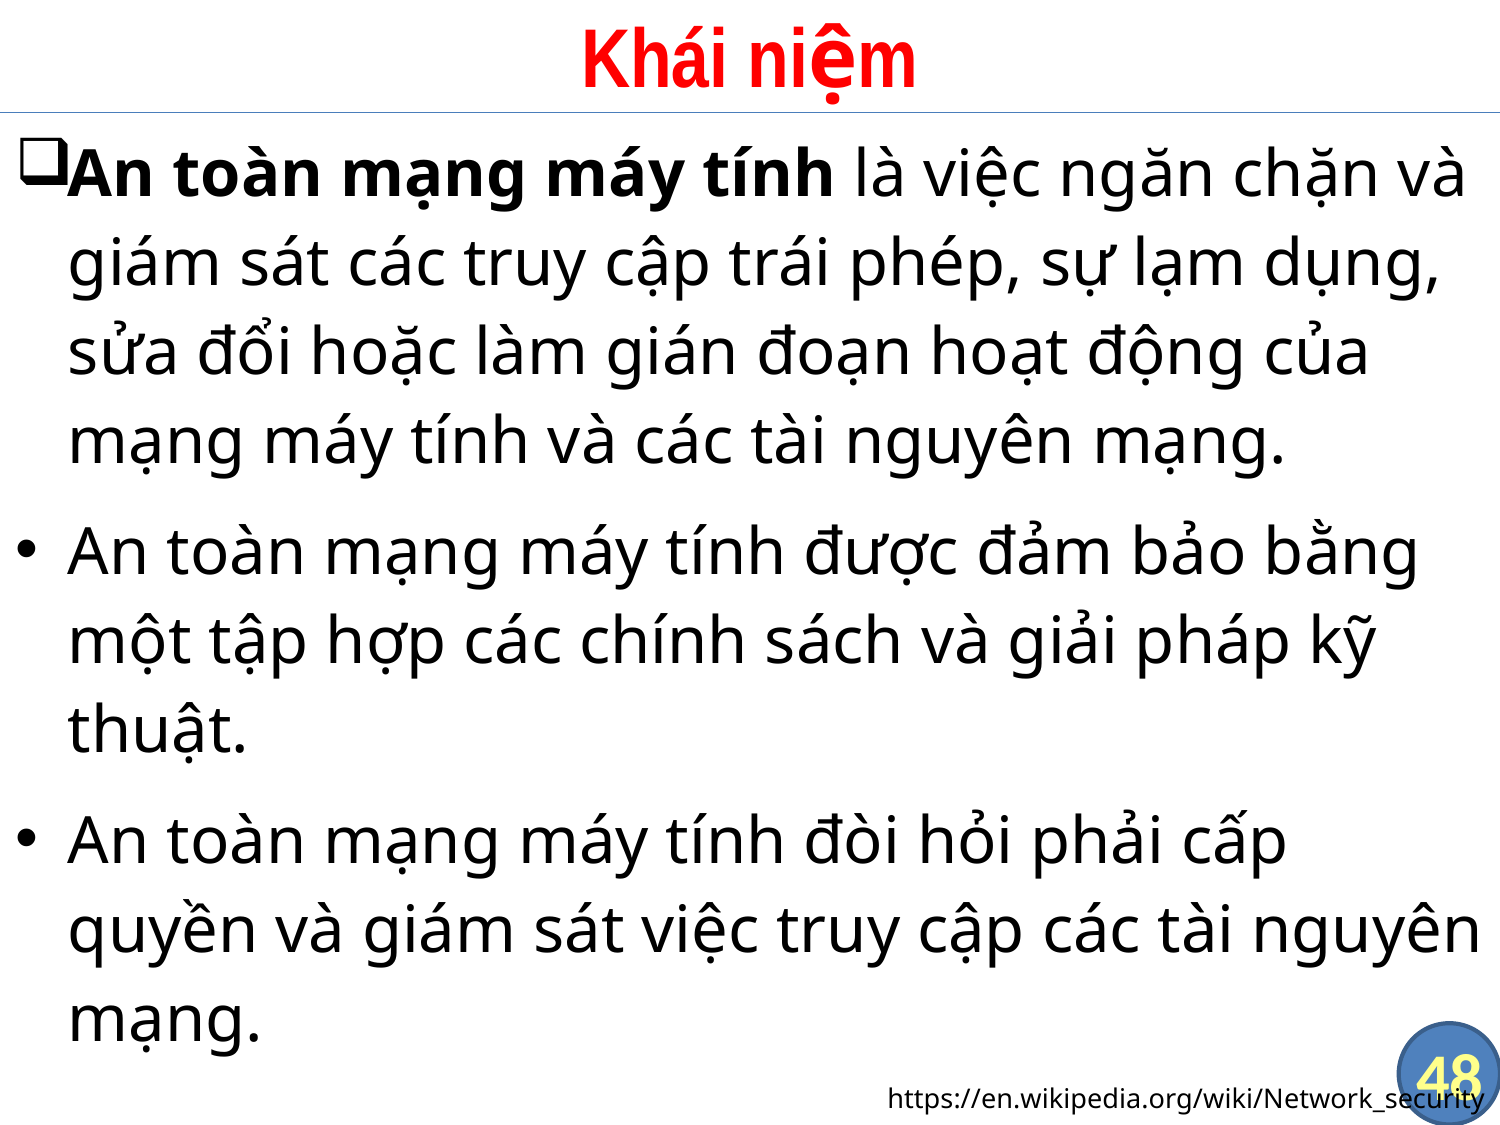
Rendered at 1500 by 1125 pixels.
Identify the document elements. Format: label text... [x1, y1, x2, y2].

title Khái niệm [0, 0, 1500, 113]
list An toàn mạng máy tính là việc ngăn chặn và giám sát các truy cập trái phép, sự lạm dụng, sửa đổi hoặc làm gián đoạn hoạt động của mạng máy tính và các tài nguyên mạng. An toàn mạng máy tính được đảm bảo bằng một tập hợp các chính sách và giải pháp kỹ thuật. An toàn mạng máy tính đòi hỏi phải cấp quyền và giám sát việc truy cập các tài nguyên mạng. https://en.wikipedia.org/wiki/Network_security [0, 113, 1500, 1125]
slide_number 48 [1399, 1023, 1500, 1125]
